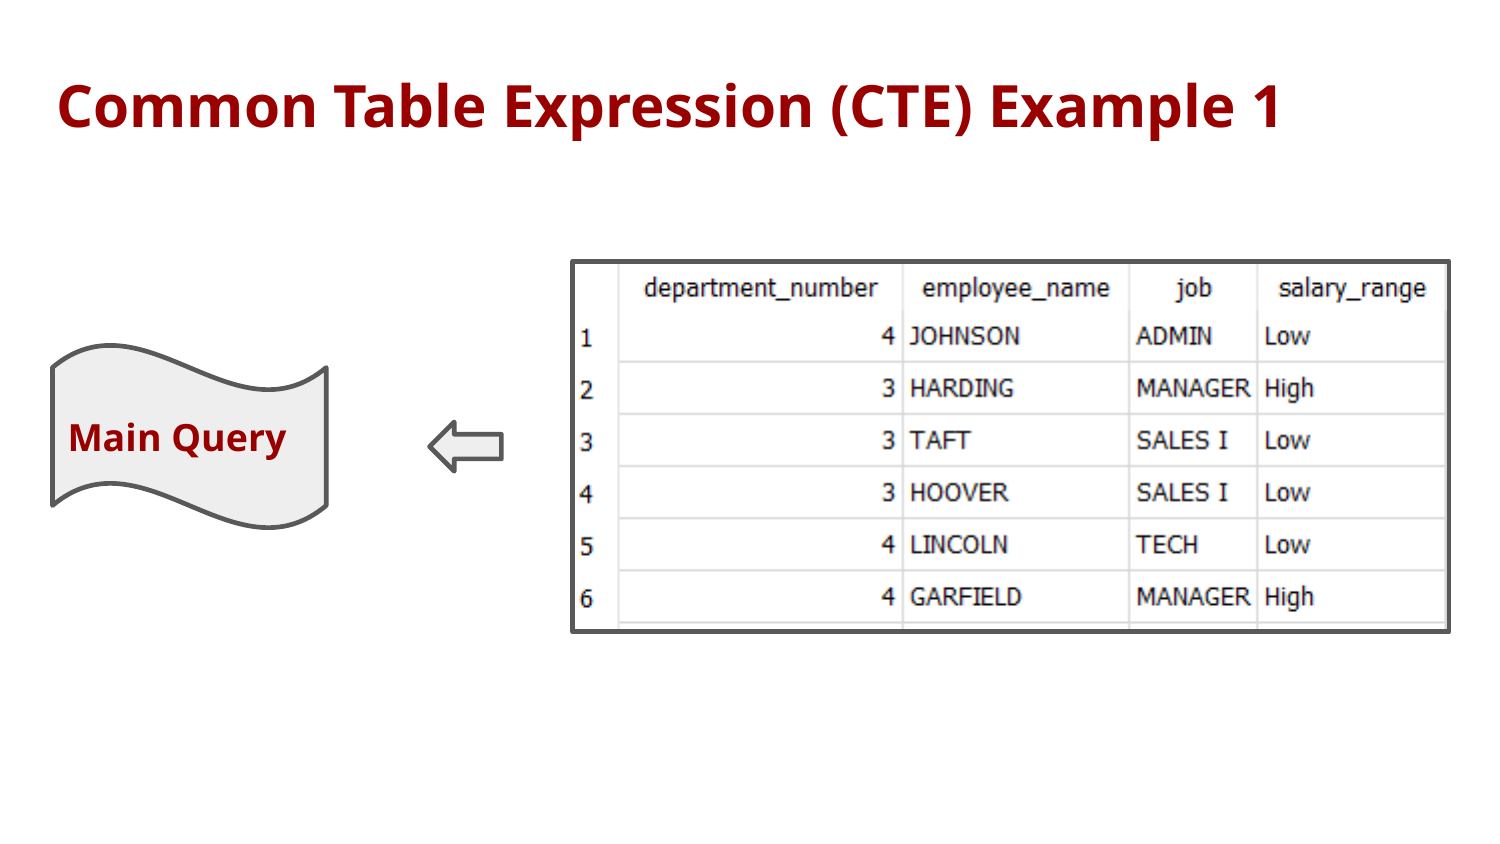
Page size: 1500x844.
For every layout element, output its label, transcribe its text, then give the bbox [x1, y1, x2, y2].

text_box Main Query [52, 345, 327, 528]
text_box [429, 421, 502, 472]
picture [574, 263, 1447, 630]
text_box Common Table Expression (CTE) Example 1 [41, 54, 1460, 166]
